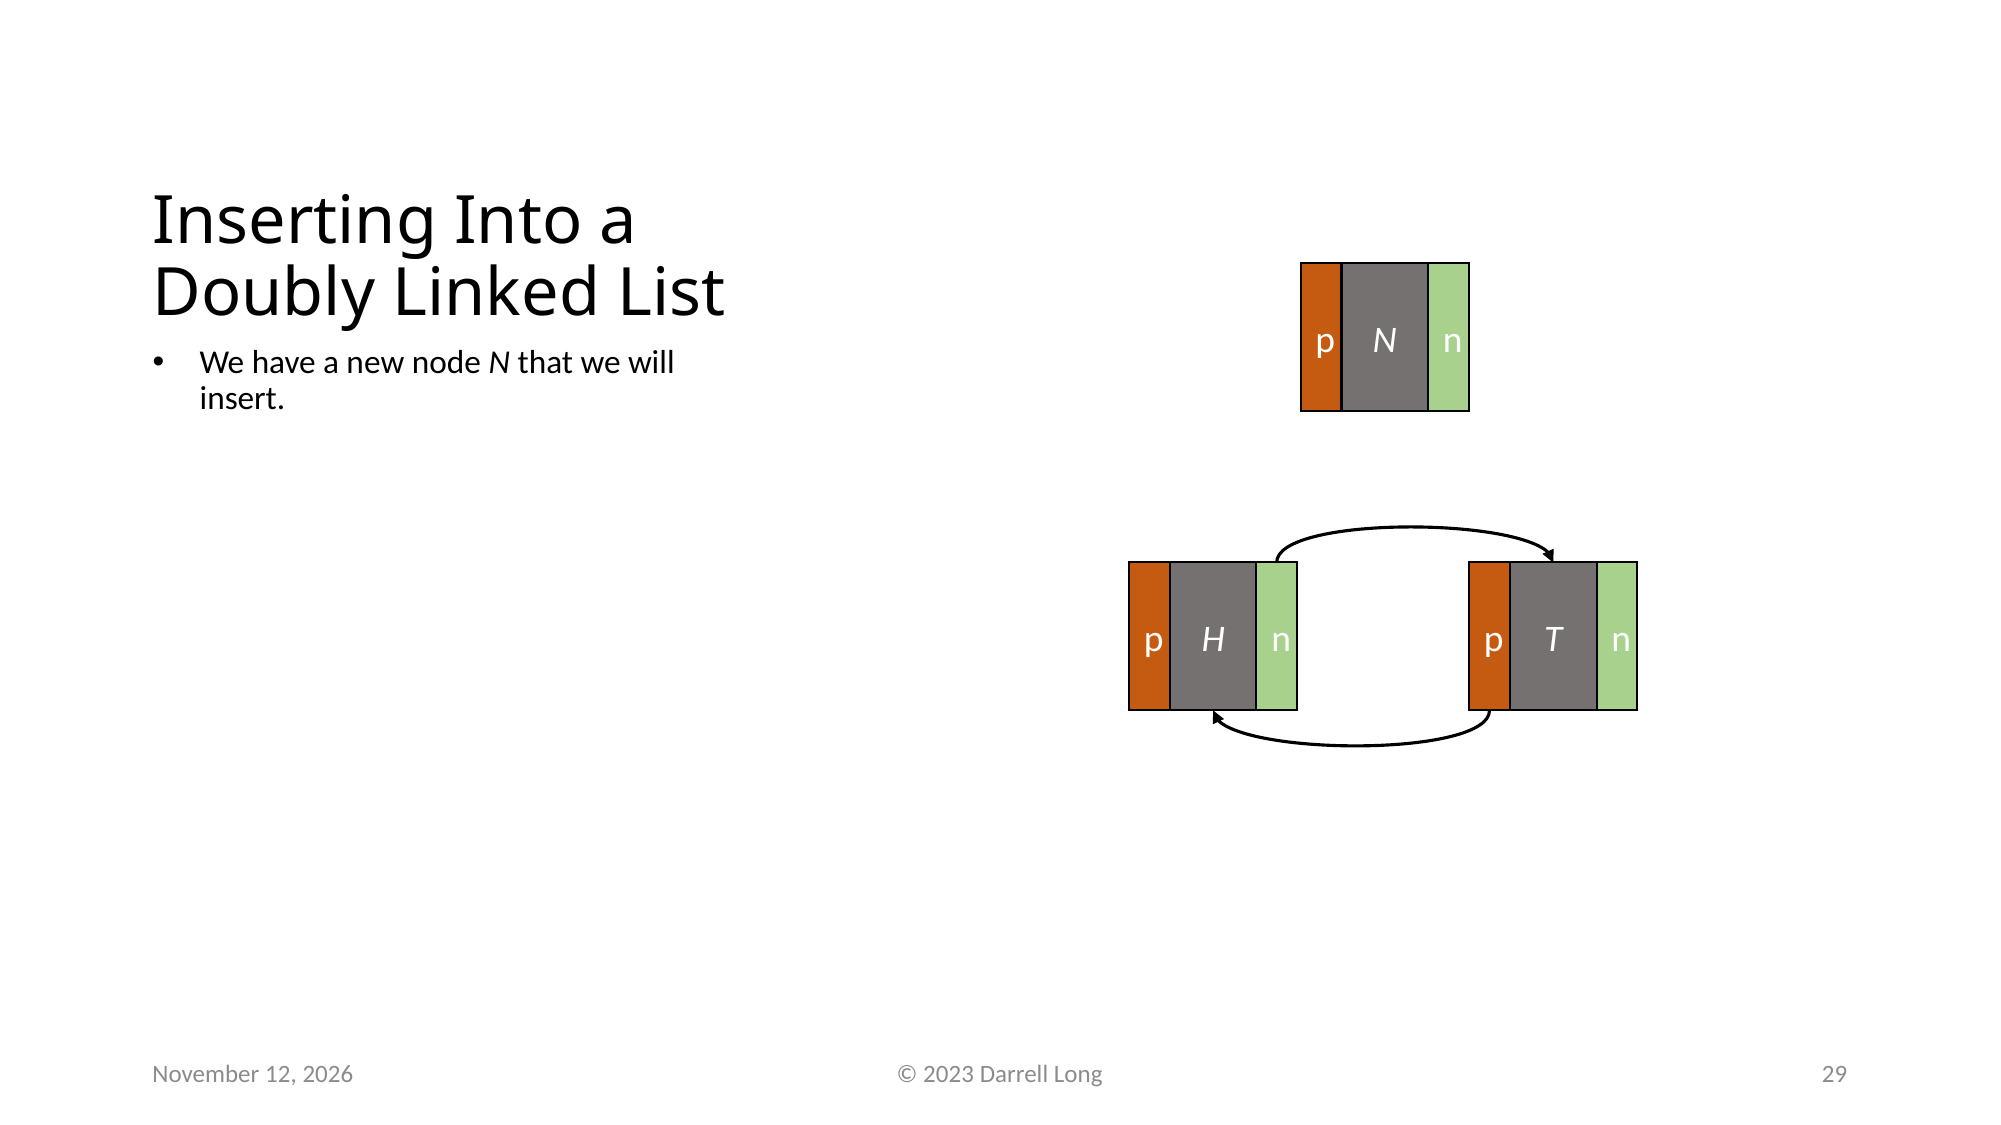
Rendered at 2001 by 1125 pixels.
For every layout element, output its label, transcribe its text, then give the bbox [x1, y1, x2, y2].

title Inserting Into a Doubly Linked List [137, 75, 783, 337]
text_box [1300, 263, 1470, 412]
slide_number 29 [1412, 1042, 1863, 1103]
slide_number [137, 1042, 588, 1103]
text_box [1128, 562, 1297, 711]
footer © 2023 Darrell Long [662, 1042, 1338, 1103]
list We have a new node N that we will insert. [137, 337, 783, 963]
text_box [1469, 562, 1638, 711]
